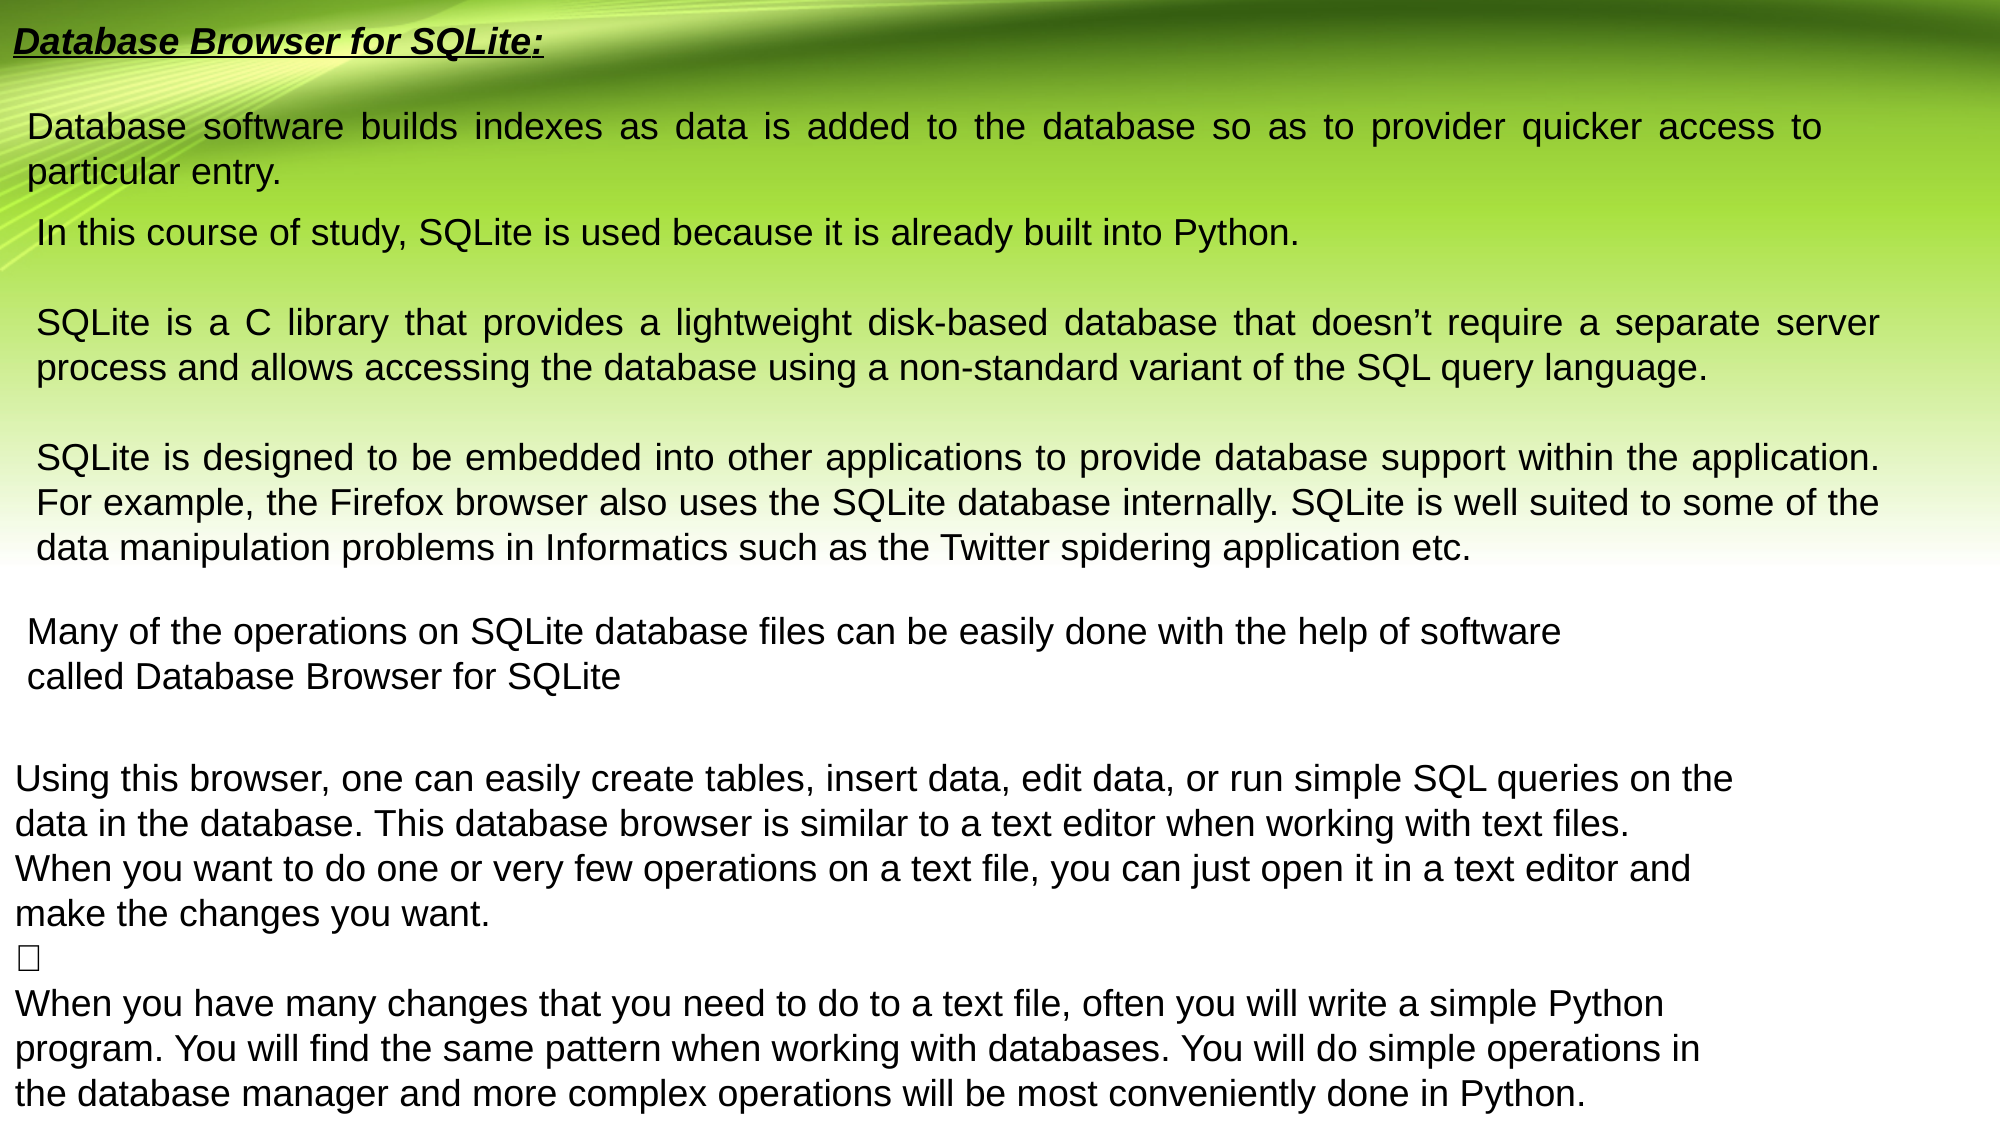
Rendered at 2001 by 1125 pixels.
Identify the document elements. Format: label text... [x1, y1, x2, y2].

picture [0, 0, 2000, 1125]
text_box Many of the operations on SQLite database files can be easily done with the help of software called Database Browser for SQLite [12, 599, 1634, 705]
text_box Database Browser for SQLite: [0, 9, 590, 69]
text_box Database software builds indexes as data is added to the database so as to provider quicker access to particular entry. [12, 94, 1838, 200]
text_box In this course of study, SQLite is used because it is already built into Python. SQLite is a C library that provides a lightweight disk-based database that doesn’t require a separate server process and allows accessing the database using a non-standard variant of the SQL query language. SQLite is designed to be embedded into other applications to provide database support within the application. For example, the Firefox browser also uses the SQLite database internally. SQLite is well suited to some of the data manipulation problems in Informatics such as the Twitter spidering application etc. [21, 200, 1896, 576]
text_box Using this browser, one can easily create tables, insert data, edit data, or run simple SQL queries on the data in the database. This database browser is similar to a text editor when working with text files. When you want to do one or very few operations on a text file, you can just open it in a text editor and make the changes you want.  When you have many changes that you need to do to a text file, often you will write a simple Python program. You will find the same pattern when working with databases. You will do simple operations in the database manager and more complex operations will be most conveniently done in Python. [0, 746, 1820, 1122]
